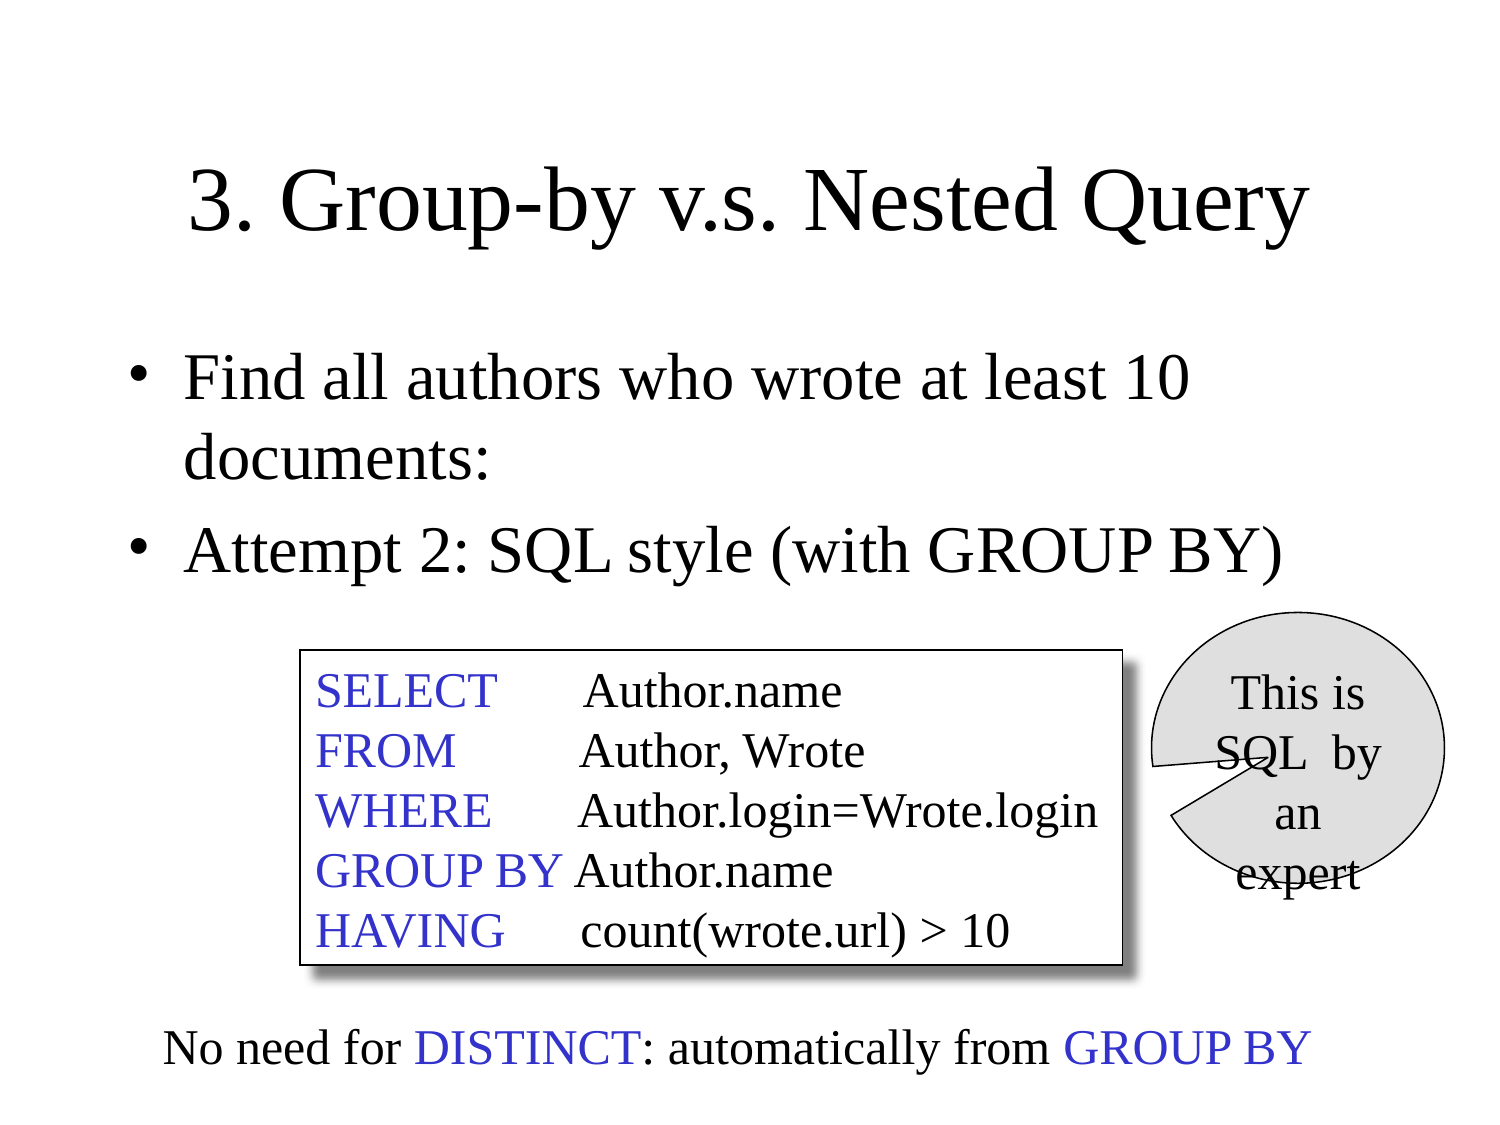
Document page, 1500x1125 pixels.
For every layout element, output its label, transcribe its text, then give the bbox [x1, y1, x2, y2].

text_box This is SQL by an expert [1151, 612, 1445, 884]
text_box SELECT Author.name FROM Author, Wrote WHERE Author.login=Wrote.login GROUP BY Author.name HAVING count(wrote.url) > 10 [299, 649, 1123, 965]
title 3. Group-by v.s. Nested Query [112, 99, 1388, 288]
text_box No need for DISTINCT: automatically from GROUP BY [147, 1006, 1329, 1082]
list Find all authors who wrote at least 10 documents: Attempt 2: SQL style (with GROUP BY) [112, 324, 1388, 1000]
